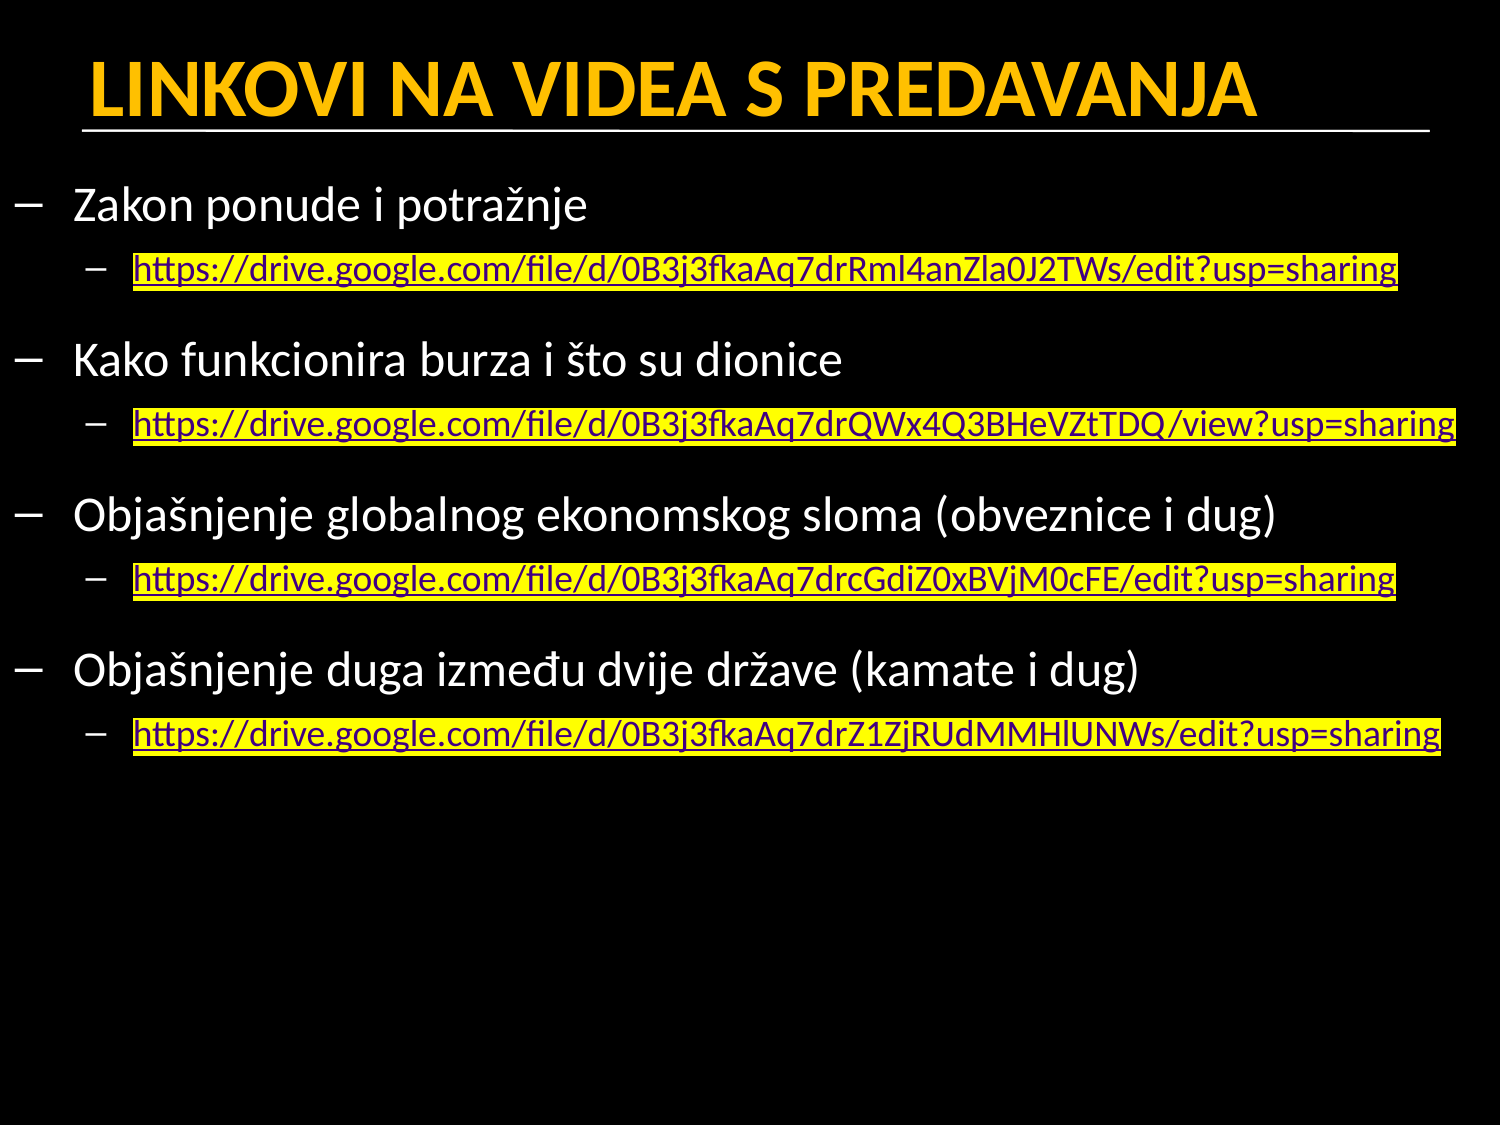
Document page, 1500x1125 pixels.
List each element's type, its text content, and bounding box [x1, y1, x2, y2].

text_box Zakon ponude i potražnje https://drive.google.com/file/d/0B3j3fkaAq7drRml4anZla0J2TWs/edit?usp=sharing Kako funkcionira burza i što su dionice https://drive.google.com/file/d/0B3j3fkaAq7drQWx4Q3BHeVZtTDQ/view?usp=sharing Objašnjenje globalnog ekonomskog sloma (obveznice i dug) https://drive.google.com/file/d/0B3j3fkaAq7drcGdiZ0xBVjM0cFE/edit?usp=sharing Objašnjenje duga između dvije države (kamate i dug) https://drive.google.com/file/d/0B3j3fkaAq7drZ1ZjRUdMMHlUNWs/edit?usp=sharing [0, 164, 1500, 1102]
title LINKOVI NA VIDEA S PREDAVANJA [75, 11, 1500, 155]
